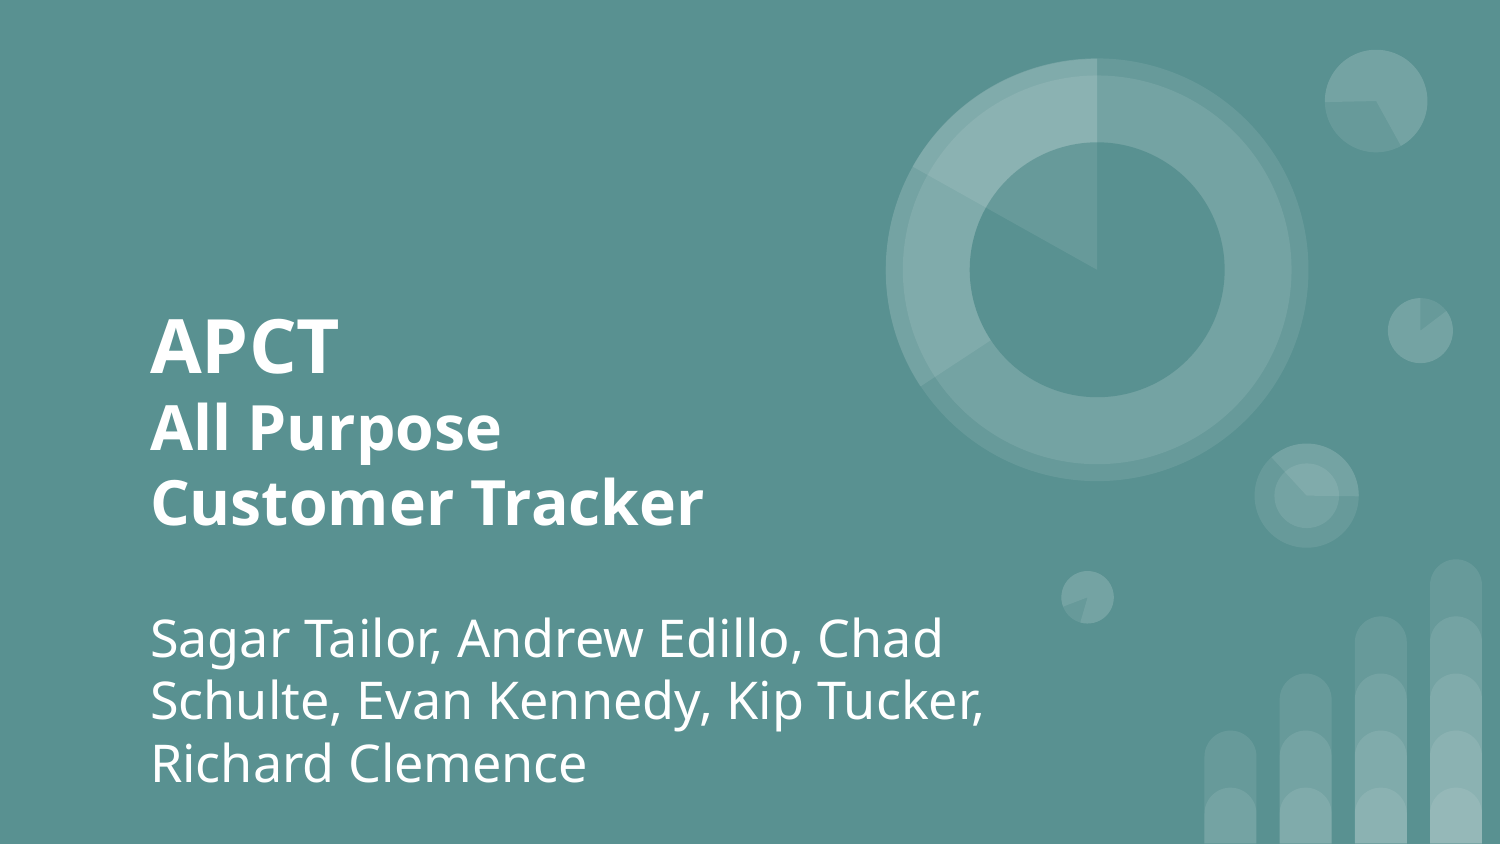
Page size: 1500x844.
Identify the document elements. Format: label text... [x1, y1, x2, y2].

title APCT All Purpose Customer Tracker [135, 264, 834, 572]
subtitle Sagar Tailor, Andrew Edillo, Chad Schulte, Evan Kennedy, Kip Tucker, Richard Clemence [135, 589, 1158, 704]
